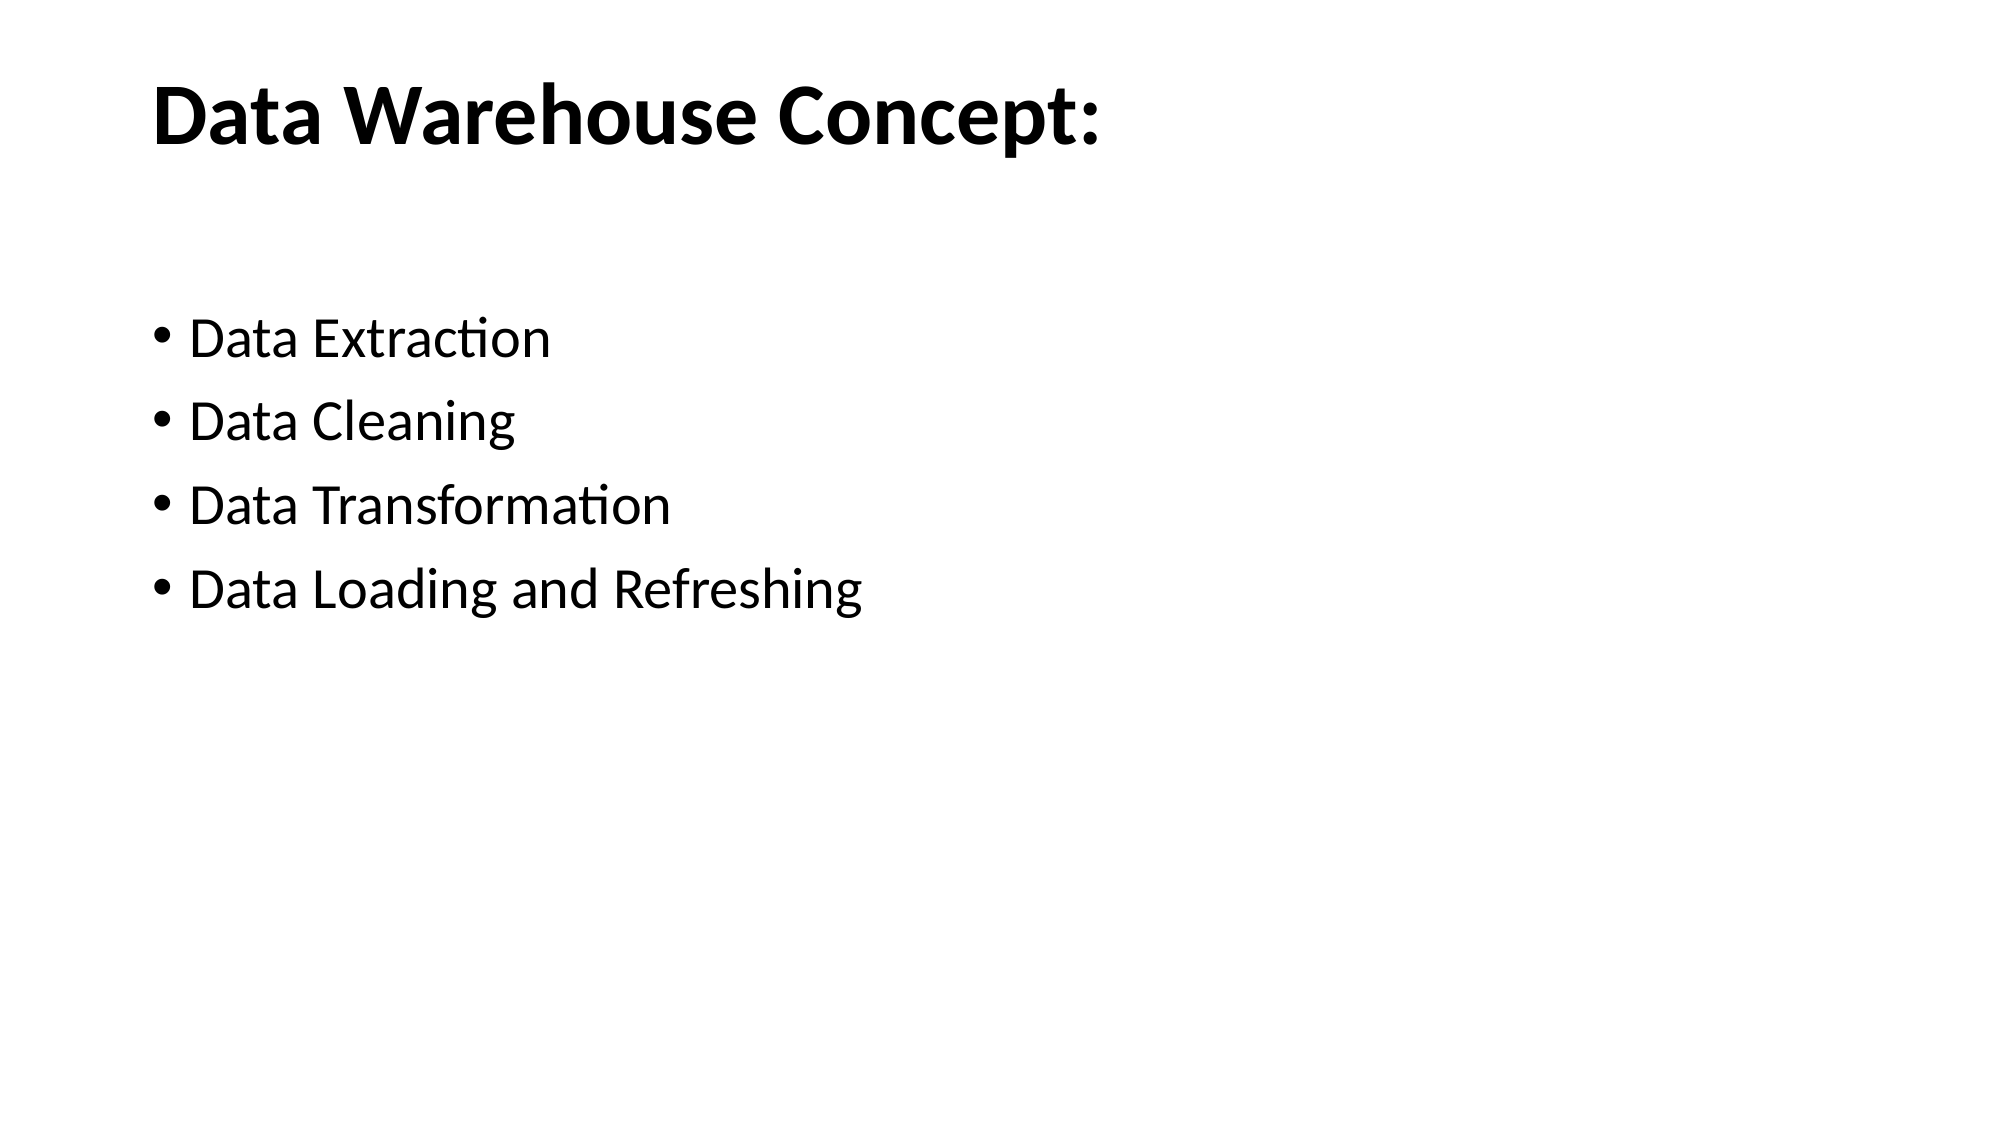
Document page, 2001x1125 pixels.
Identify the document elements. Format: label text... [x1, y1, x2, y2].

list Data Extraction Data Cleaning Data Transformation Data Loading and Refreshing [137, 299, 1863, 1014]
title Data Warehouse Concept: [137, 59, 1863, 278]
